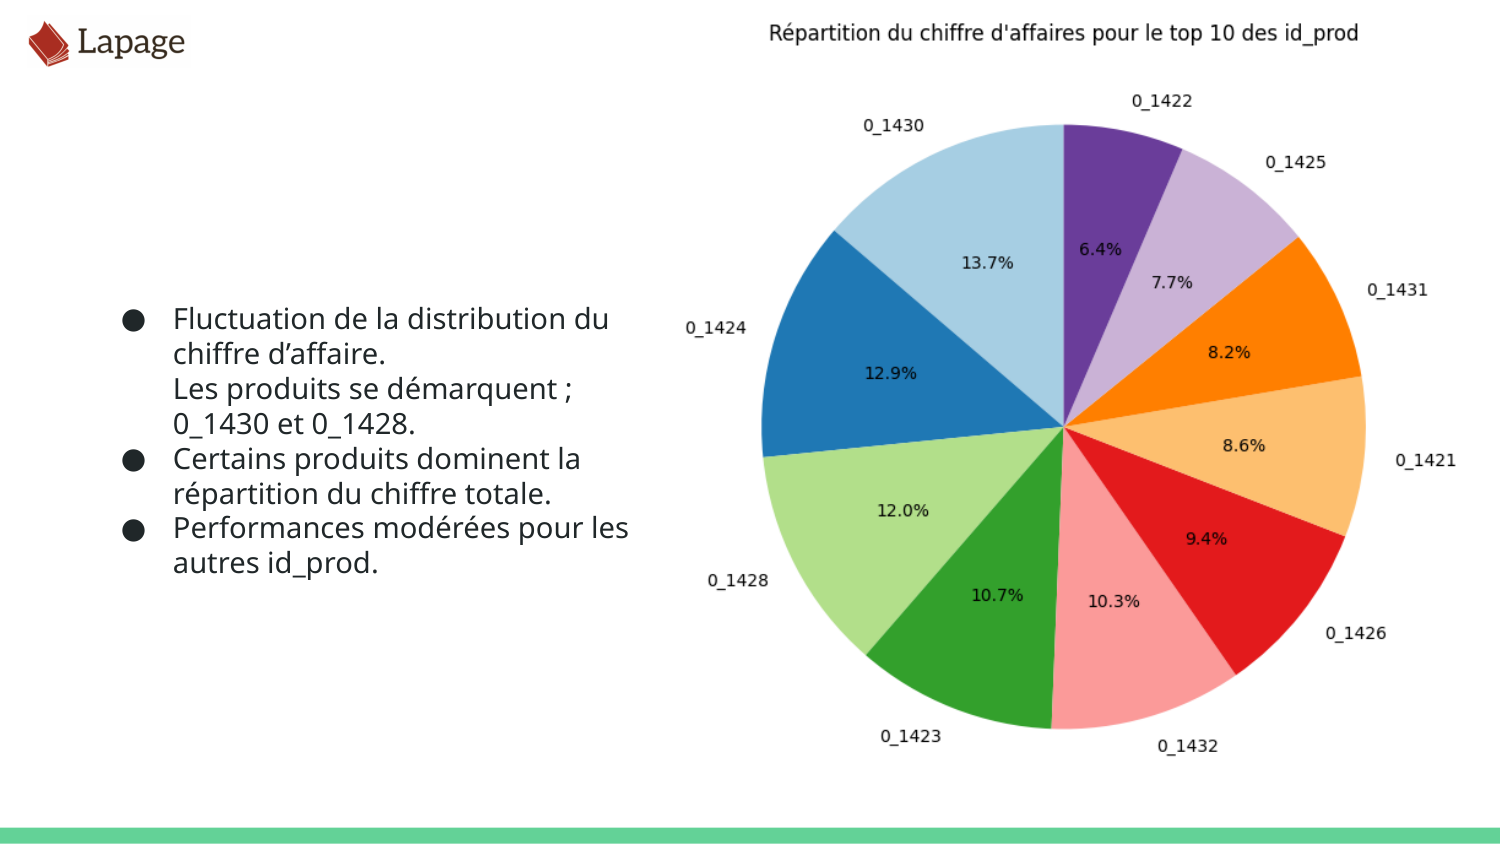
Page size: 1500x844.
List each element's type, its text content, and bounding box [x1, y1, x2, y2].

text_box Fluctuation de la distribution du chiffre d’affaire. Les produits se démarquent ; 0_1430 et 0_1428. Certains produits dominent la répartition du chiffre totale. Performances modérées pour les autres id_prod. [82, 285, 656, 611]
picture [27, 15, 191, 69]
picture [672, 10, 1469, 817]
